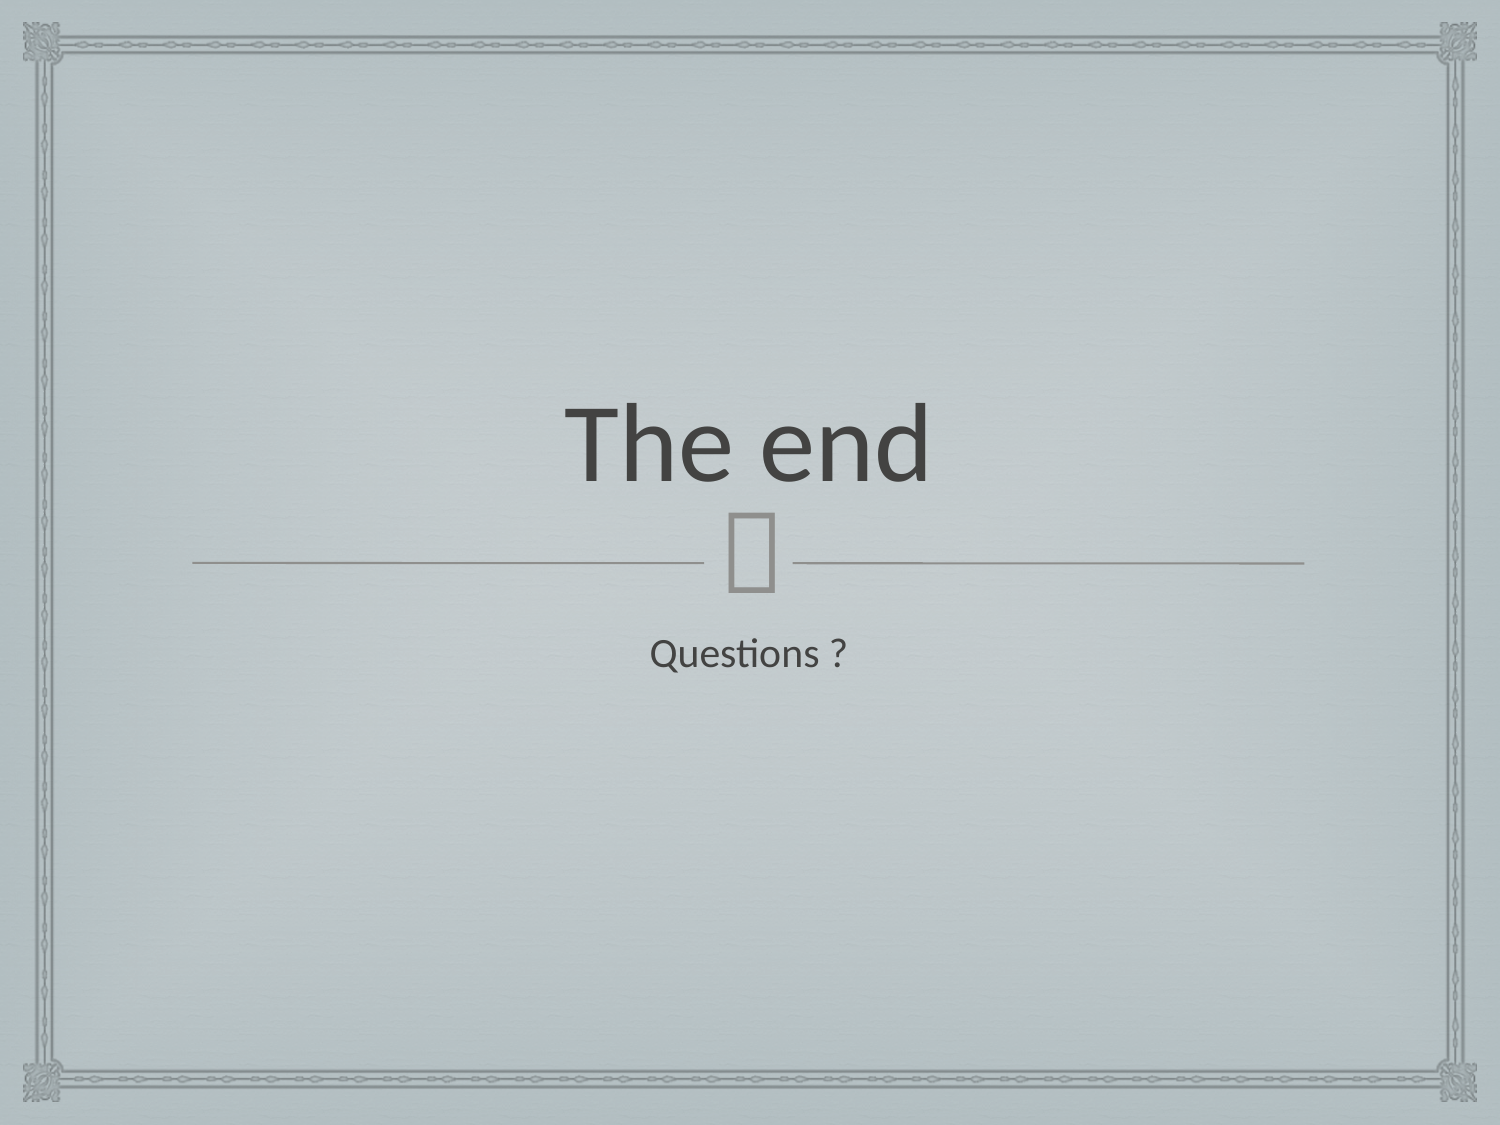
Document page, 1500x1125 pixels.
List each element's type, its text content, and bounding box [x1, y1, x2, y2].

picture [0, 0, 1500, 1125]
title The end [113, 197, 1386, 512]
list Questions ? [114, 618, 1384, 865]
